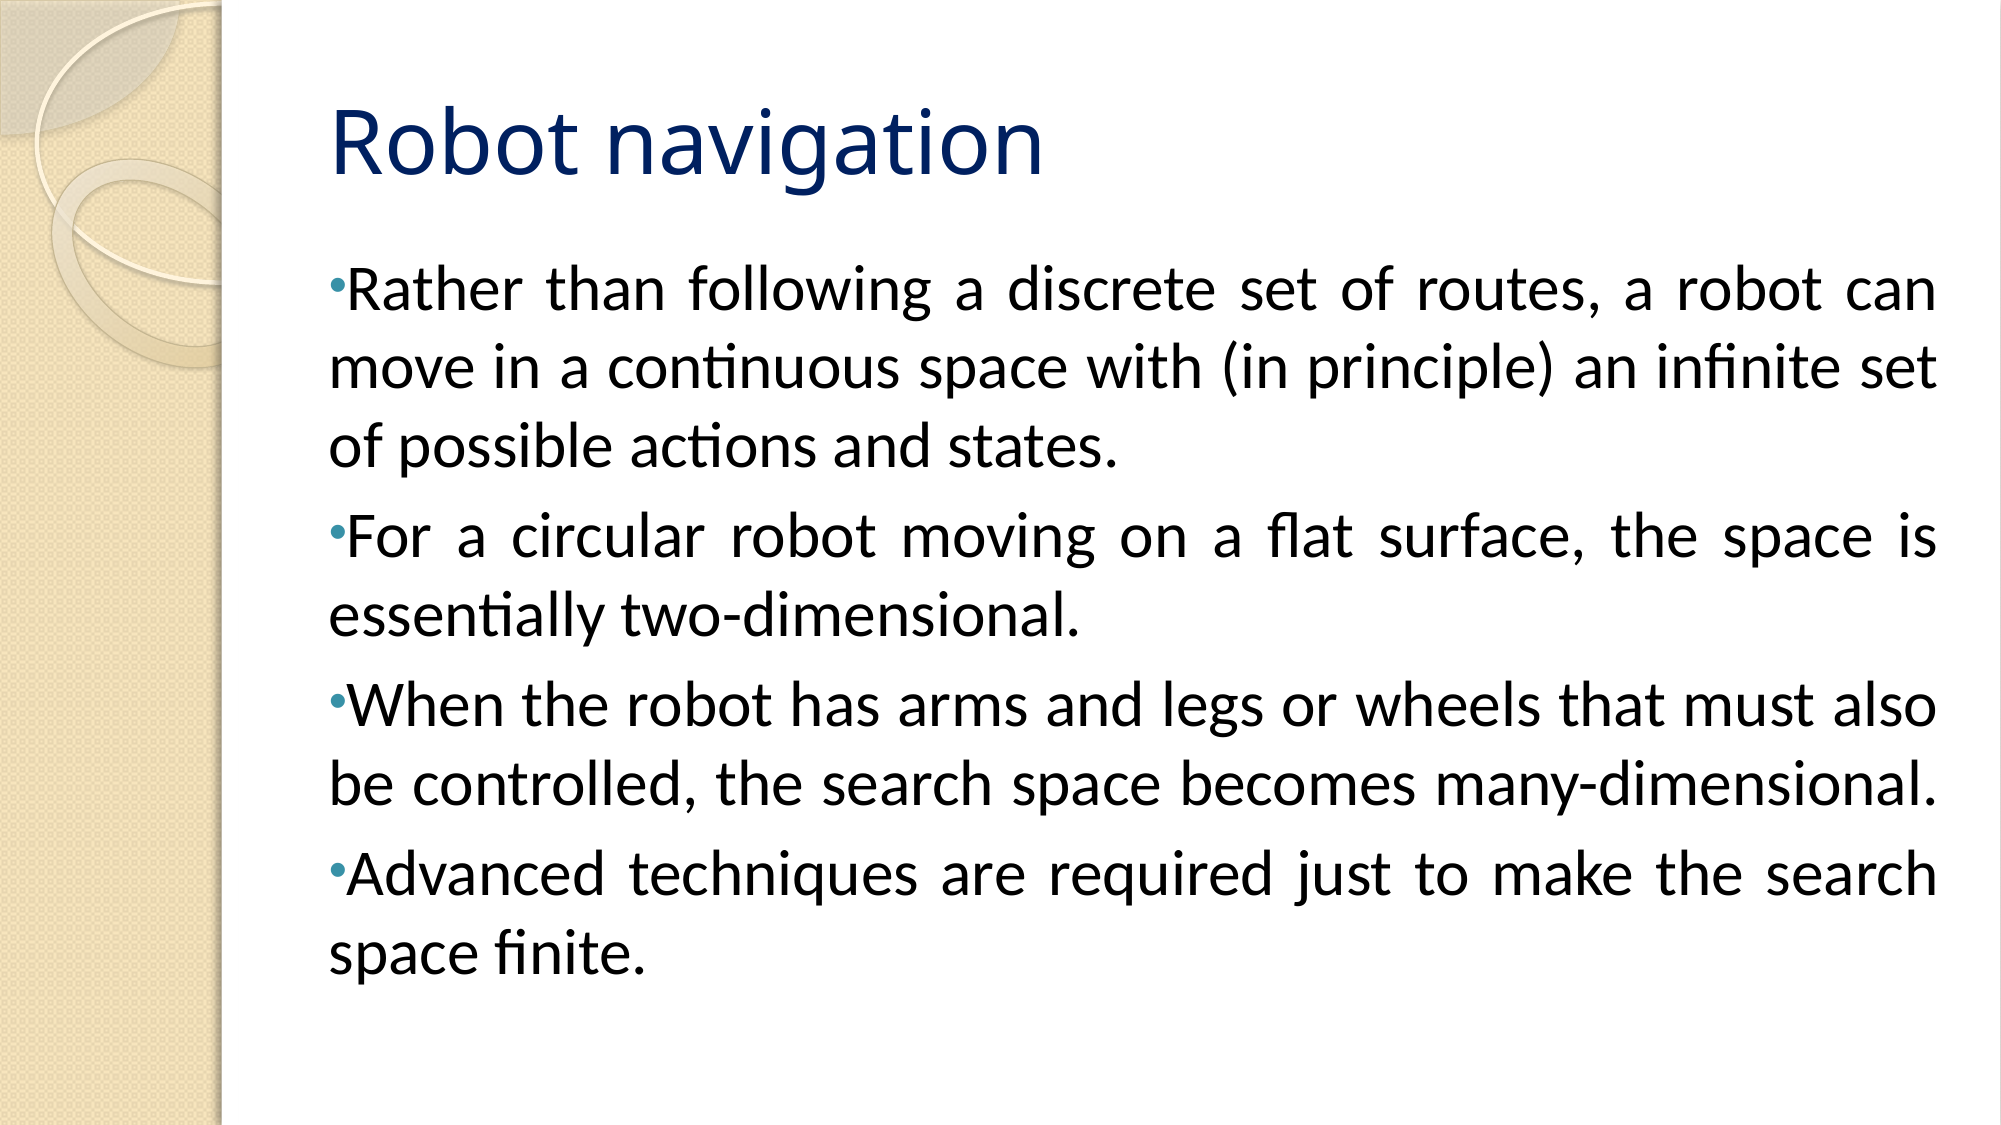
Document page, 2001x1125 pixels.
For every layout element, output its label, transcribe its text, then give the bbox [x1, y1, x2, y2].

title Robot navigation [313, 45, 1954, 233]
list Rather than following a discrete set of routes, a robot can move in a continuous space with (in principle) an infinite set of possible actions and states. For a circular robot moving on a flat surface, the space is essentially two-dimensional. When the robot has arms and legs or wheels that must also be controlled, the search space becomes many-dimensional. Advanced techniques are required just to make the search space finite. [313, 237, 1954, 1025]
